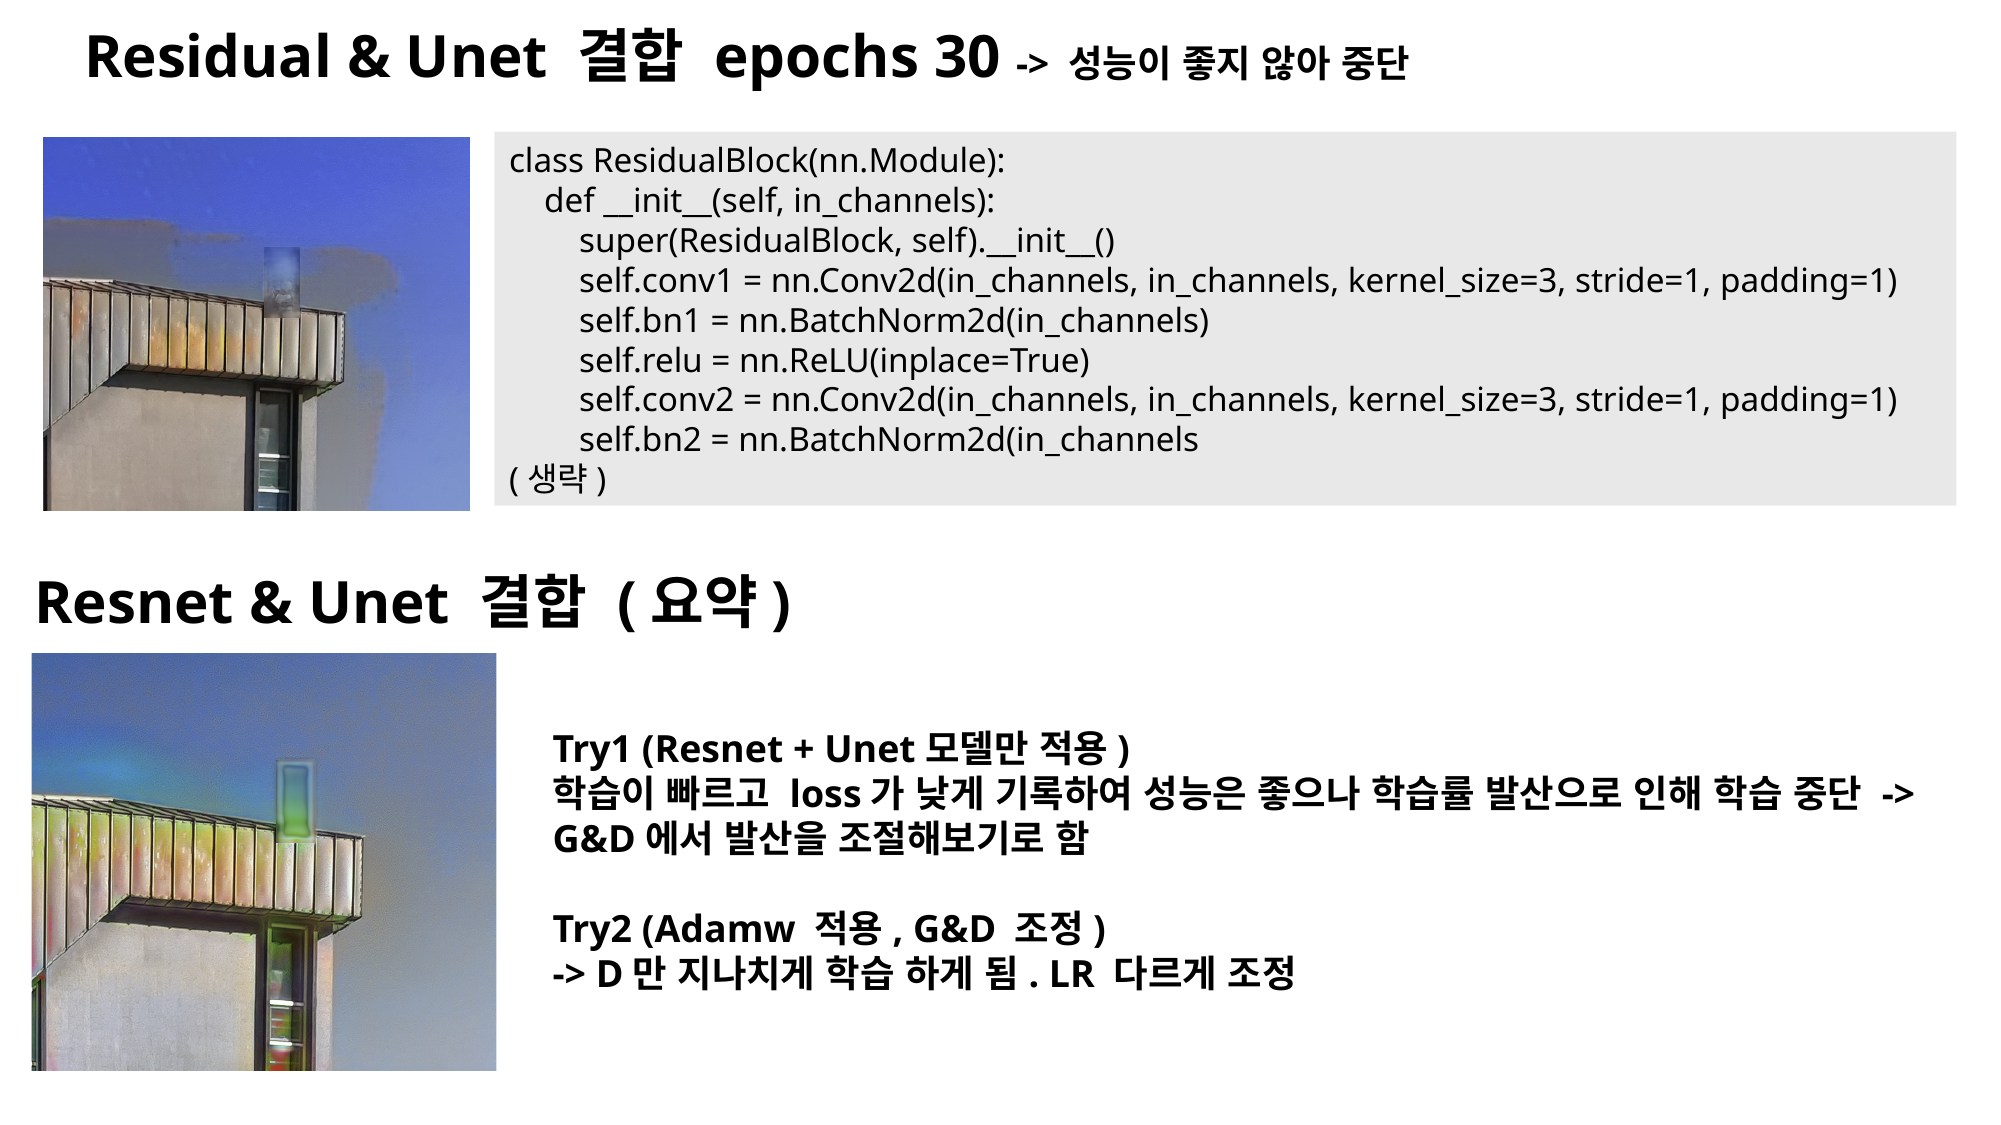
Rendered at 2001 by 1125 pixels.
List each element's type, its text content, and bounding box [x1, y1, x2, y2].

picture [31, 653, 497, 1071]
text_box Try1 (Resnet + Unet모델만 적용) 학습이 빠르고 loss가 낮게 기록하여 성능은 좋으나 학습률 발산으로 인해 학습 중단 -> G&D에서 발산을 조절해보기로 함 Try2 (Adamw 적용, G&D 조정) -> D만 지나치게 학습 하게 됨. LR 다르게 조정 [537, 717, 2000, 1003]
text_box class ResidualBlock(nn.Module): def __init__(self, in_channels): super(ResidualBlock, self).__init__() self.conv1 = nn.Conv2d(in_channels, in_channels, kernel_size=3, stride=1, padding=1) self.bn1 = nn.BatchNorm2d(in_channels) self.relu = nn.ReLU(inplace=True) self.conv2 = nn.Conv2d(in_channels, in_channels, kernel_size=3, stride=1, padding=1) self.bn2 = nn.BatchNorm2d(in_channels (생략) [494, 131, 1957, 506]
text_box Resnet & Unet 결합 (요약) [19, 558, 807, 643]
text_box Residual & Unet 결합 epochs 30 -> 성능이 좋지 않아 중단 [69, 11, 1426, 97]
picture [42, 137, 470, 511]
